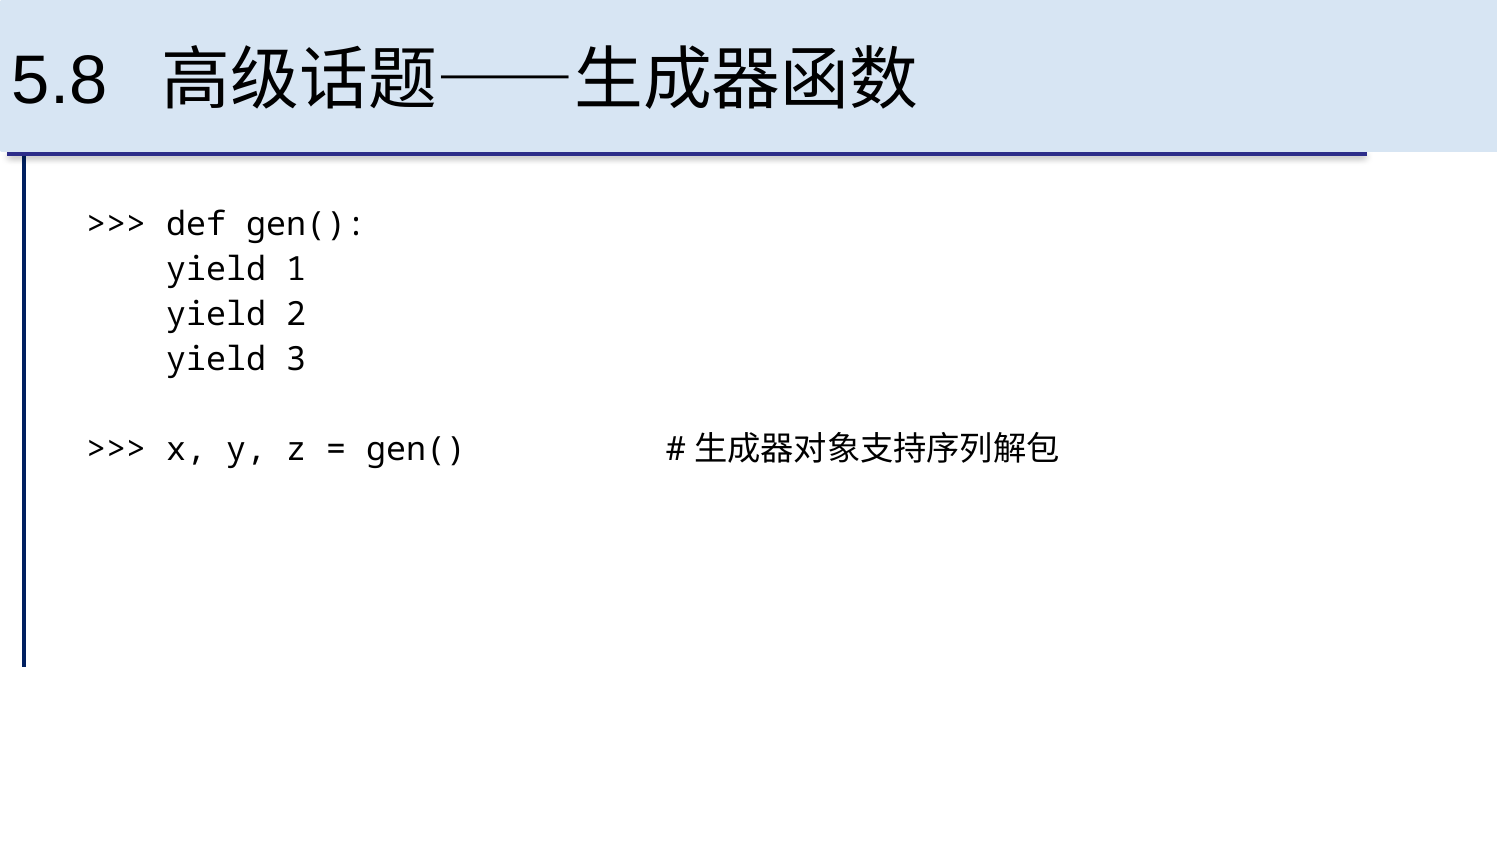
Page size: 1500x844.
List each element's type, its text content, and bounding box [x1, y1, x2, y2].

list >>> def gen(): yield 1 yield 2 yield 3 >>> x, y, z = gen() #生成器对象支持序列解包 [74, 196, 1426, 755]
title 5.8 高级话题——生成器函数 [0, 0, 1498, 152]
